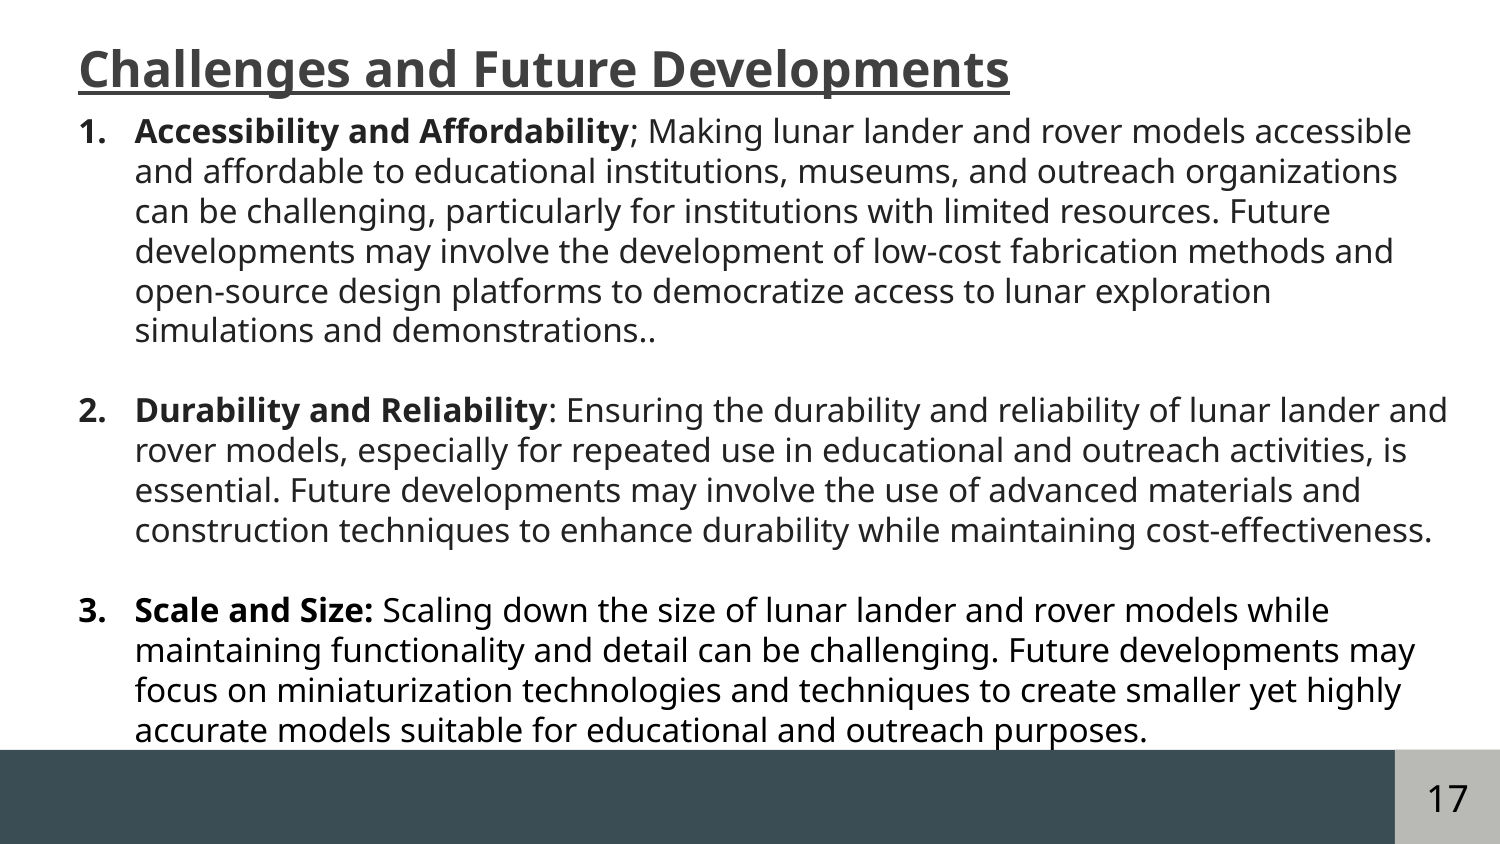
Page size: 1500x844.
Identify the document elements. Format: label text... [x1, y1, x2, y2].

text_box [0, 749, 1394, 844]
text_box 17 [1394, 749, 1500, 844]
text_box Accessibility and Affordability; Making lunar lander and rover models accessible and affordable to educational institutions, museums, and outreach organizations can be challenging, particularly for institutions with limited resources. Future developments may involve the development of low-cost fabrication methods and open-source design platforms to democratize access to lunar exploration simulations and demonstrations.. Durability and Reliability: Ensuring the durability and reliability of lunar lander and rover models, especially for repeated use in educational and outreach activities, is essential. Future developments may involve the use of advanced materials and construction techniques to enhance durability while maintaining cost-effectiveness. Scale and Size: Scaling down the size of lunar lander and rover models while maintaining functionality and detail can be challenging. Future developments may focus on miniaturization technologies and techniques to create smaller yet highly accurate models suitable for educational and outreach purposes. [63, 102, 1466, 714]
text_box Challenges and Future Developments [63, 0, 1414, 102]
